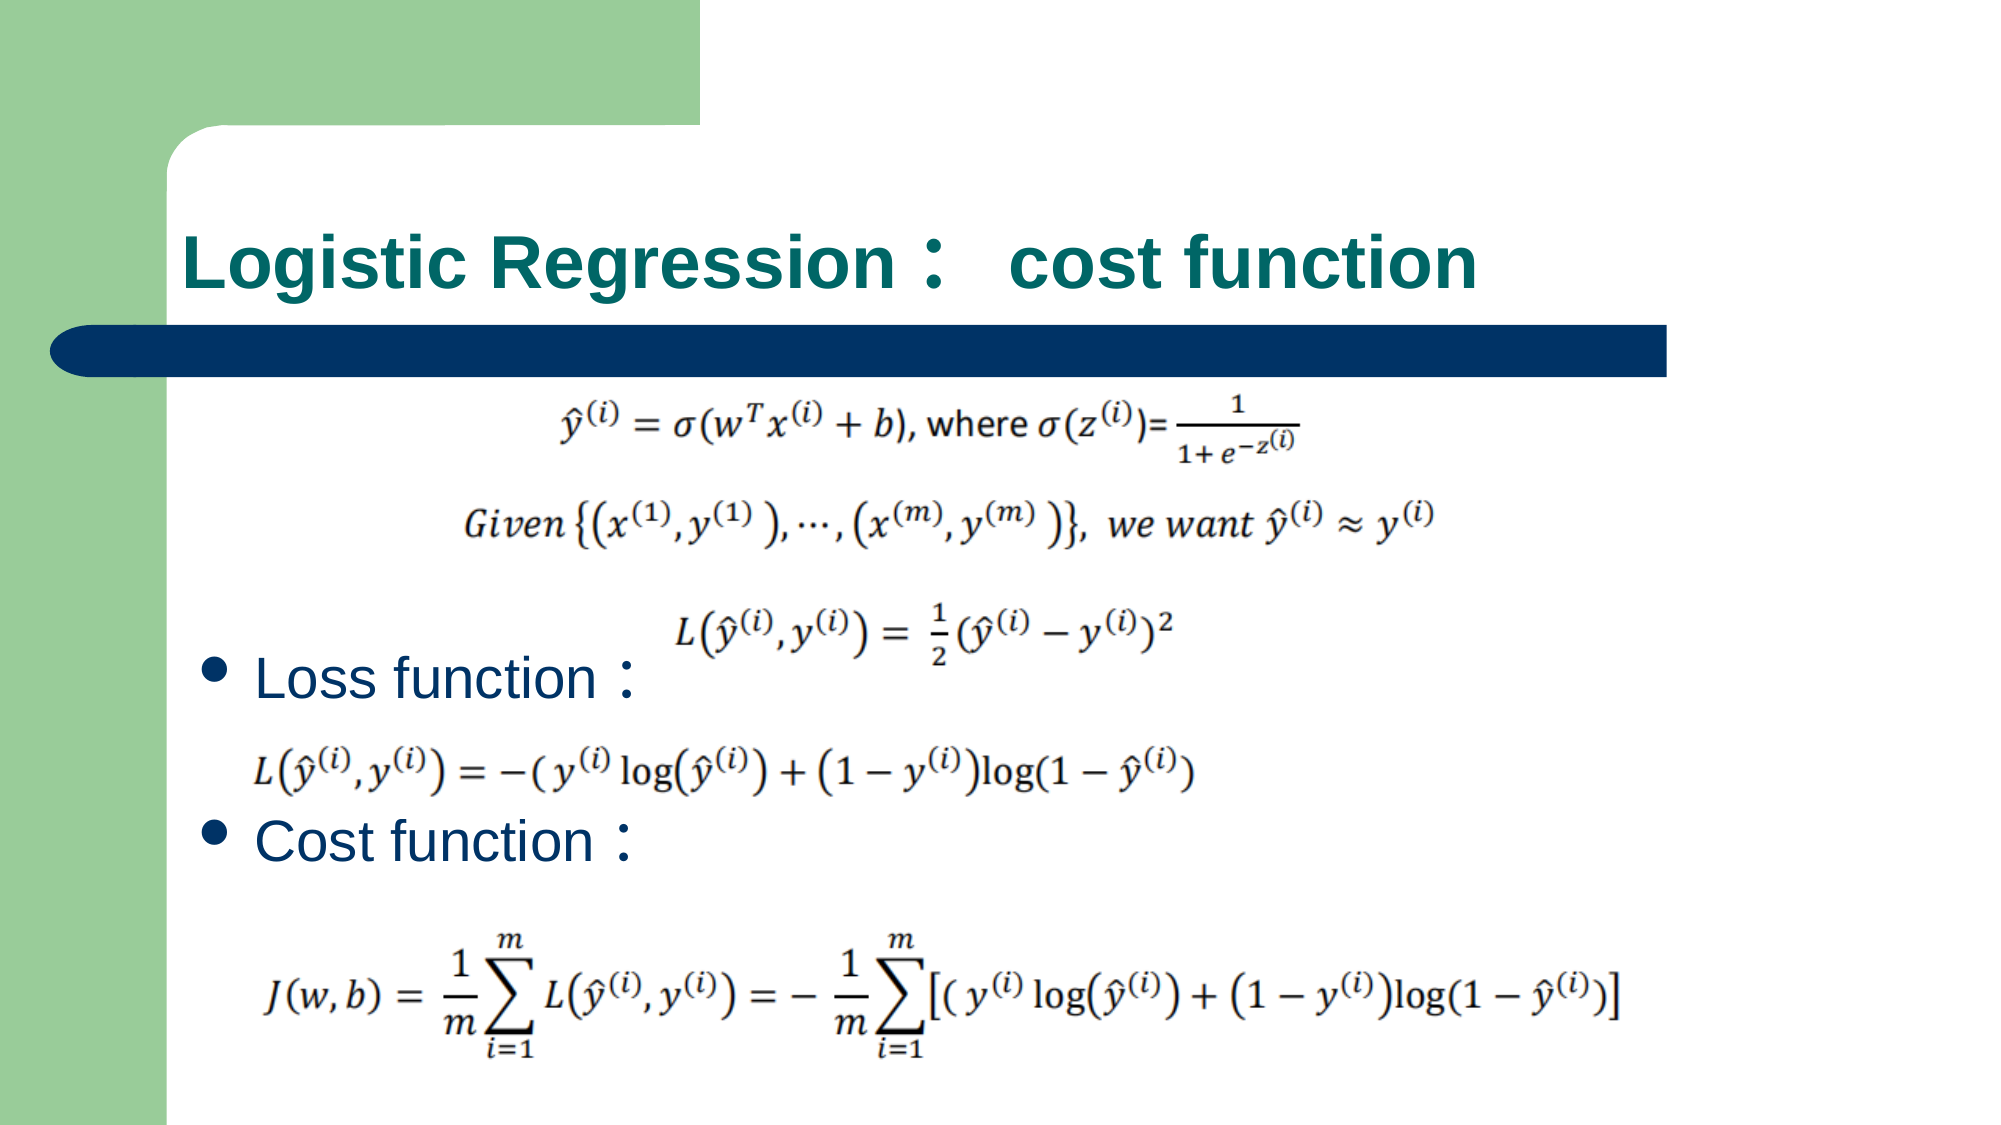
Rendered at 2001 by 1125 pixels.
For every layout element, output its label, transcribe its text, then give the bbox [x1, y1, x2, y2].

picture [443, 383, 1480, 570]
list Loss function： Cost function： [183, 387, 1867, 999]
picture [231, 916, 1679, 1080]
title Logistic Regression：cost function [166, 124, 1901, 313]
picture [651, 574, 1257, 683]
picture [231, 718, 1243, 819]
